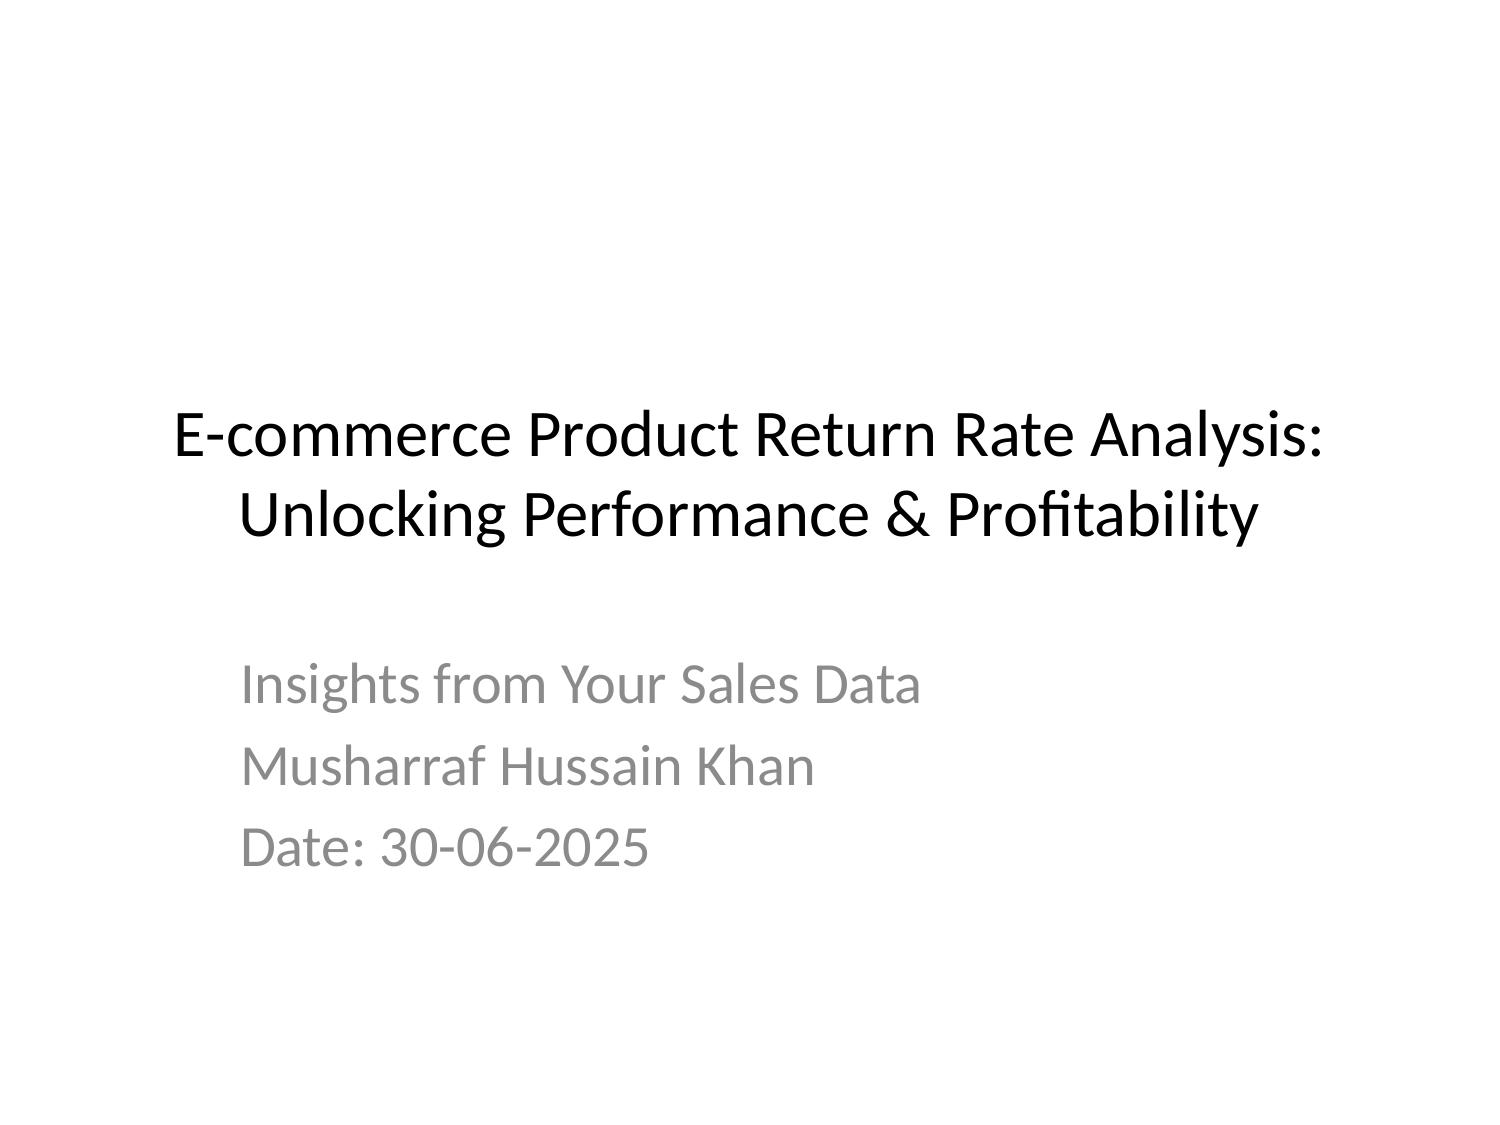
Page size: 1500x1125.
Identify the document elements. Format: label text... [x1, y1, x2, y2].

title E-commerce Product Return Rate Analysis: Unlocking Performance & Profitability [112, 349, 1388, 591]
subtitle Insights from Your Sales Data Musharraf Hussain Khan Date: 30-06-2025 [225, 637, 1275, 925]
